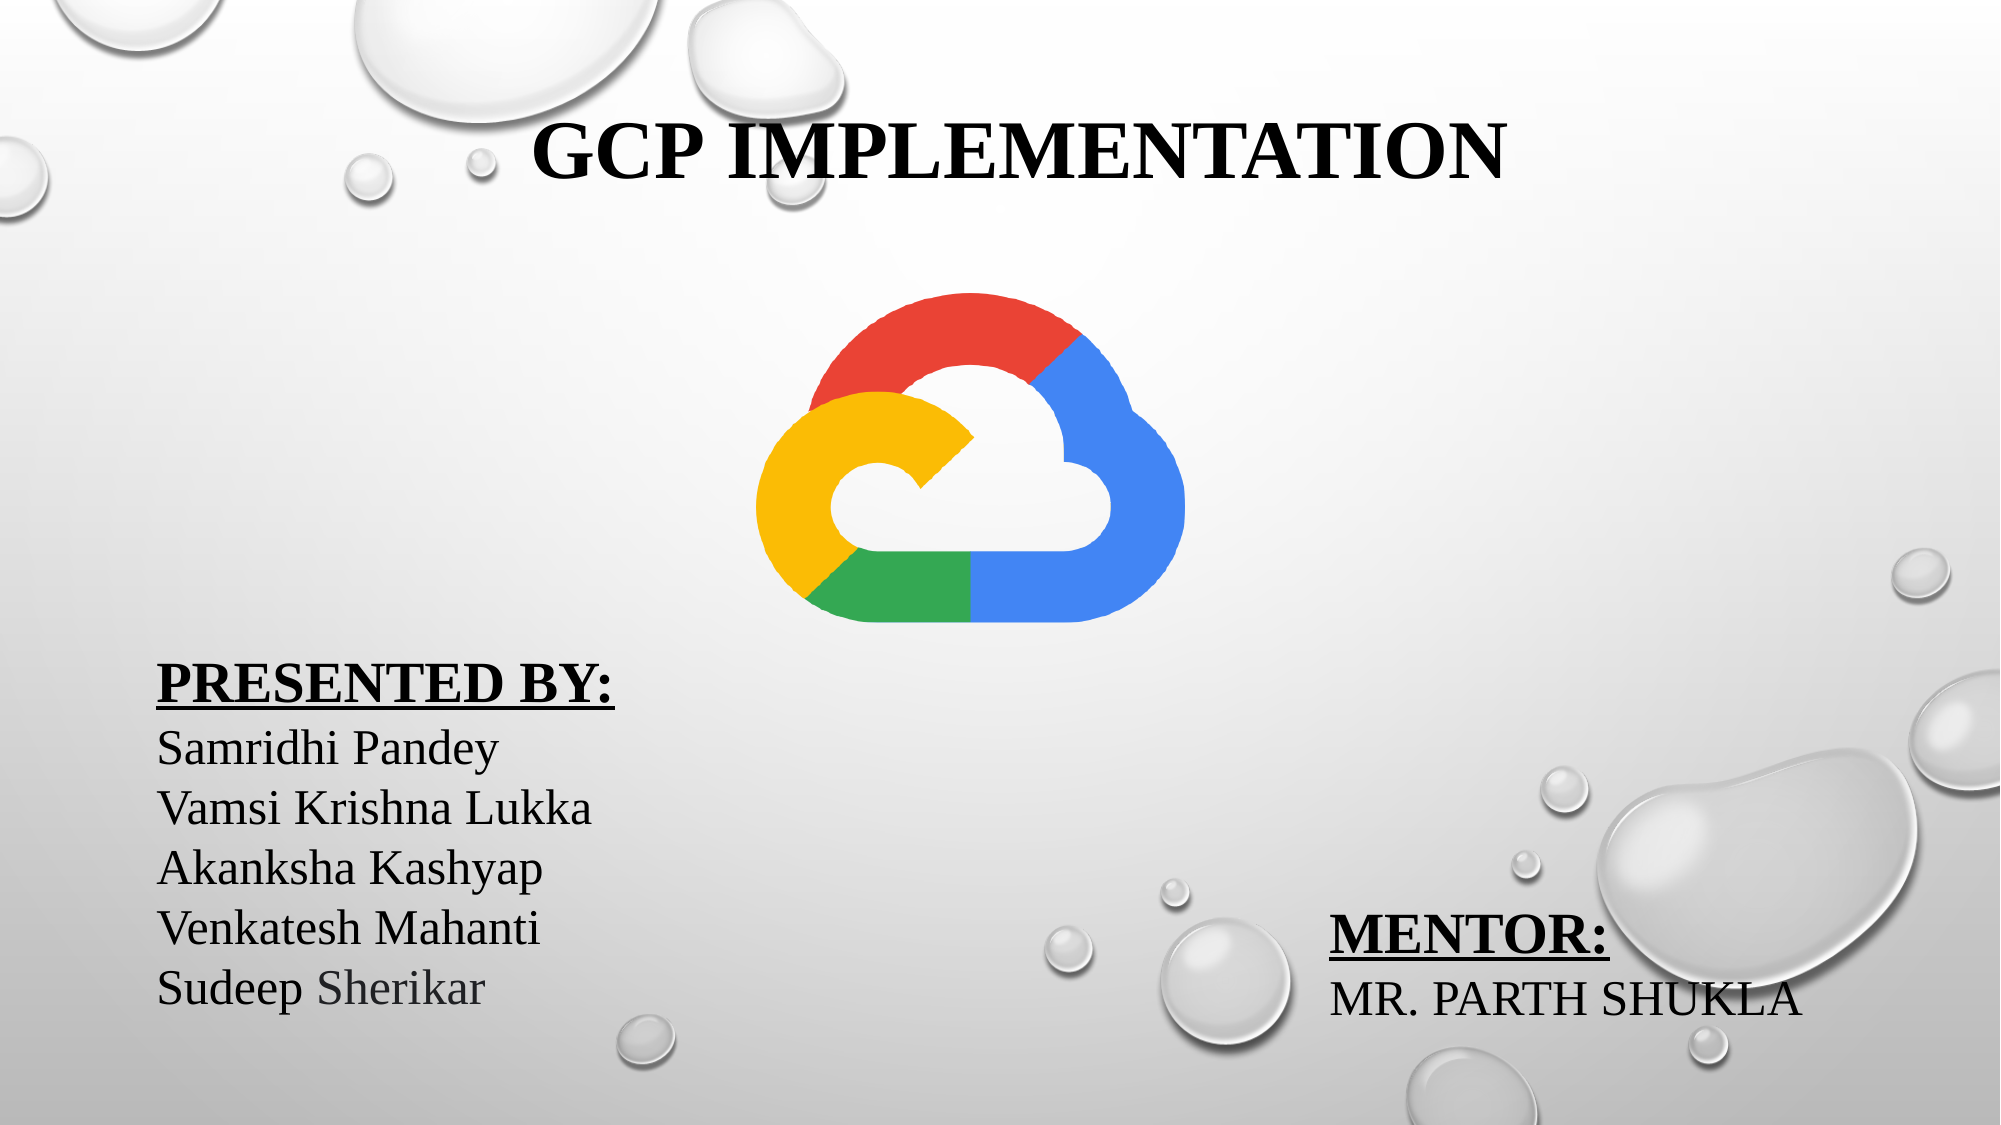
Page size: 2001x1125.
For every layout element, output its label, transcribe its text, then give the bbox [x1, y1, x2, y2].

title GCP Implementation [488, 0, 1551, 204]
text_box PRESENTED BY: Samridhi Pandey Vamsi Krishna Lukka Akanksha Kashyap Venkatesh Mahanti Sudeep Sherikar [141, 637, 1184, 1067]
picture [0, 0, 2000, 1125]
text_box MENTOR: MR. PARTH SHUKLA [1314, 888, 1935, 1093]
